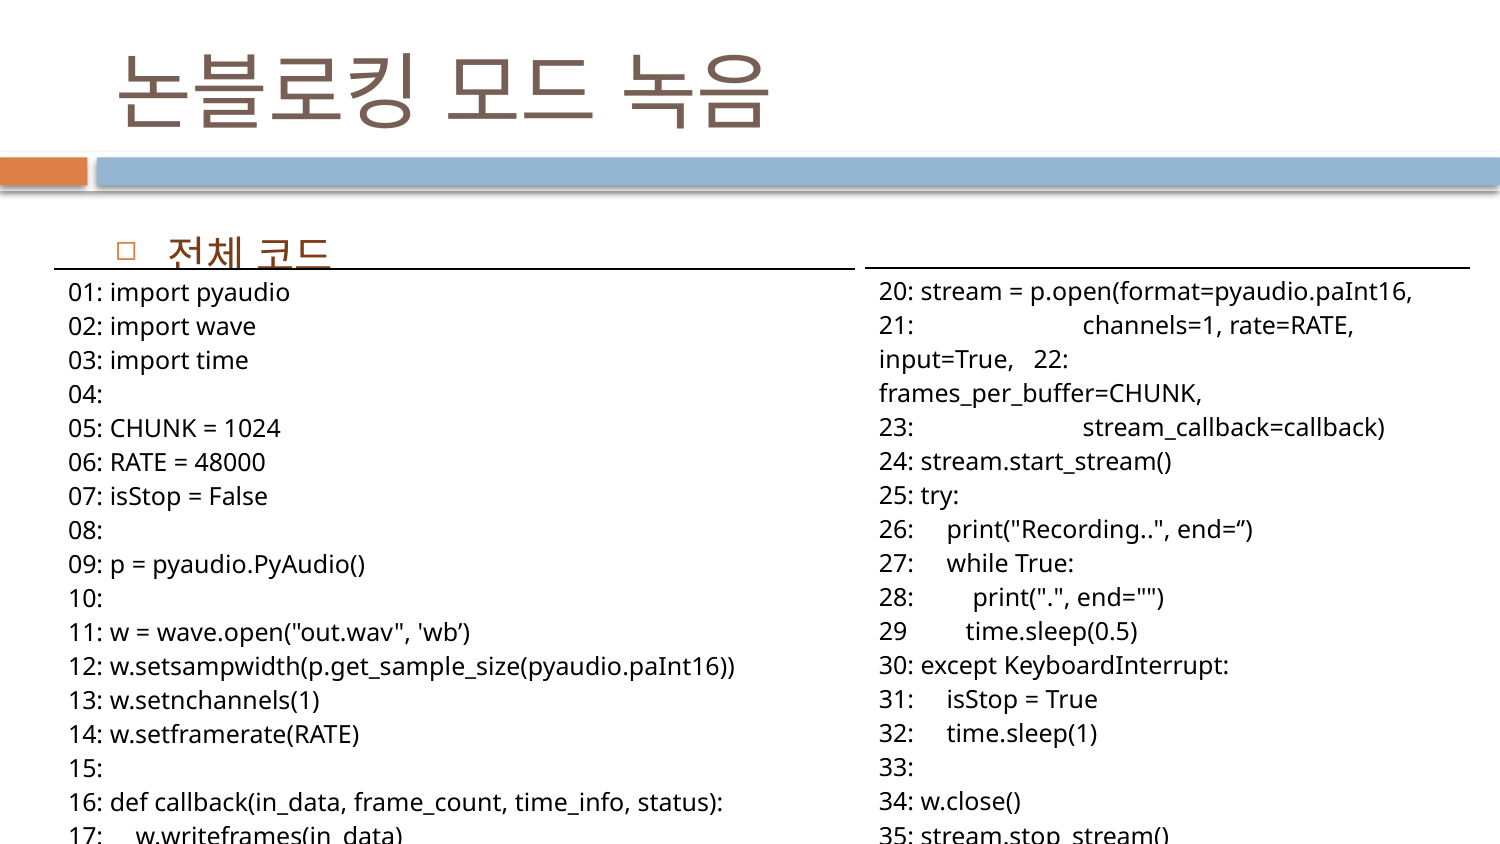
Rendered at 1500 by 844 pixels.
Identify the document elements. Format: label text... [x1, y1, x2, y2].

table_header 01: import pyaudio 02: import wave 03: import time 04: 05: CHUNK = 1024 06: RATE = 48000 07: isStop = False 08: 09: p = pyaudio.PyAudio() 10: 11: w = wave.open("out.wav", 'wb’) 12: w.setsampwidth(p.get_sample_size(pyaudio.paInt16)) 13: w.setnchannels(1) 14: w.setframerate(RATE) 15: 16: def callback(in_data, frame_count, time_info, status): 17: w.writeframes(in_data) 18: data = chr(0) * len(in_data) 19: return (data, pyaudio.paContinue if not isStop else pyaudio.paComplete) [54, 270, 855, 844]
list 전체 코드 [100, 196, 1500, 750]
table_header 20: stream = p.open(format=pyaudio.paInt16, 21: channels=1, rate=RATE, input=True, 22: frames_per_buffer=CHUNK, 23: stream_callback=callback) 24: stream.start_stream() 25: try: 26: print("Recording..", end=‘’) 27: while True: 28: print(".", end="") 29 time.sleep(0.5) 30: except KeyboardInterrupt: 31: isStop = True 32: time.sleep(1) 33: 34: w.close() 35: stream.stop_stream() 36: stream.close() 37: p.terminate() [865, 269, 1470, 844]
title 논블로킹 모드 녹음 [100, 28, 1438, 150]
